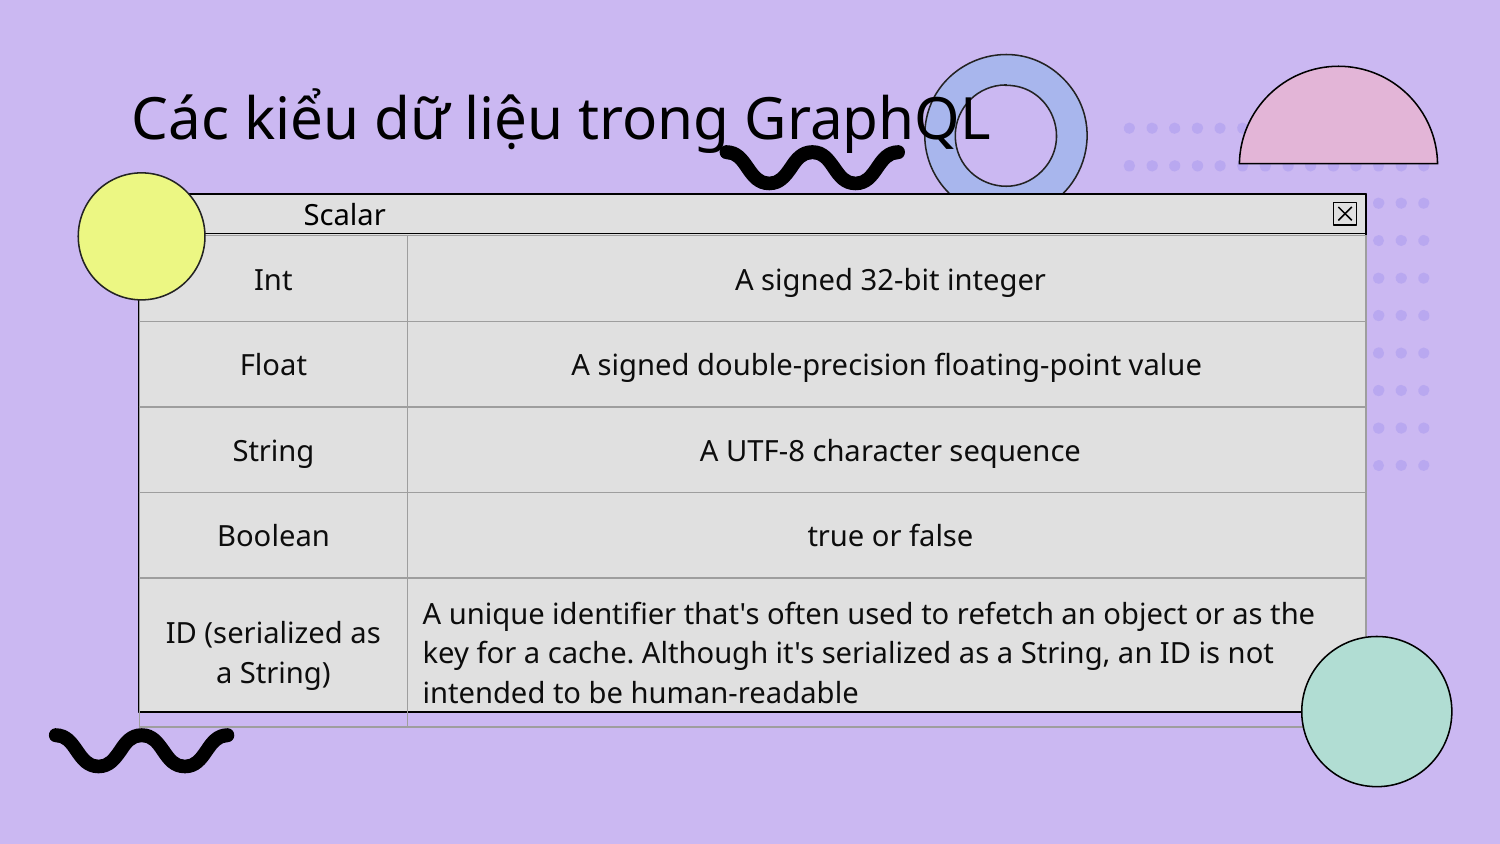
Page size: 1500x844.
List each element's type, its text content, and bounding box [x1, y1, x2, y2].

text_box [1301, 636, 1452, 787]
title Các kiểu dữ liệu trong GraphQL [116, 72, 1384, 160]
table_cell true or false [408, 493, 1365, 577]
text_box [1333, 202, 1357, 226]
text_box [928, 160, 1084, 193]
table_cell Float [140, 322, 407, 406]
text_box Scalar [189, 193, 1366, 234]
table_header A signed 32‐bit integer [408, 236, 1365, 321]
text_box [78, 172, 205, 300]
text_box [955, 54, 1056, 72]
table_cell String [140, 408, 407, 492]
text_box [719, 145, 905, 191]
table_cell ID (serialized as a String) [140, 579, 407, 726]
table_cell Boolean [140, 493, 407, 577]
table_cell A unique identifier that's often used to refetch an object or as the key for a cache. Although it's serialized as a String, an ID is not intended to be human‐readable [408, 579, 1365, 726]
table_cell A UTF‐8 character sequence [408, 408, 1365, 492]
table_header Int [140, 236, 407, 321]
table_cell A signed double-precision floating-point value [408, 322, 1365, 406]
